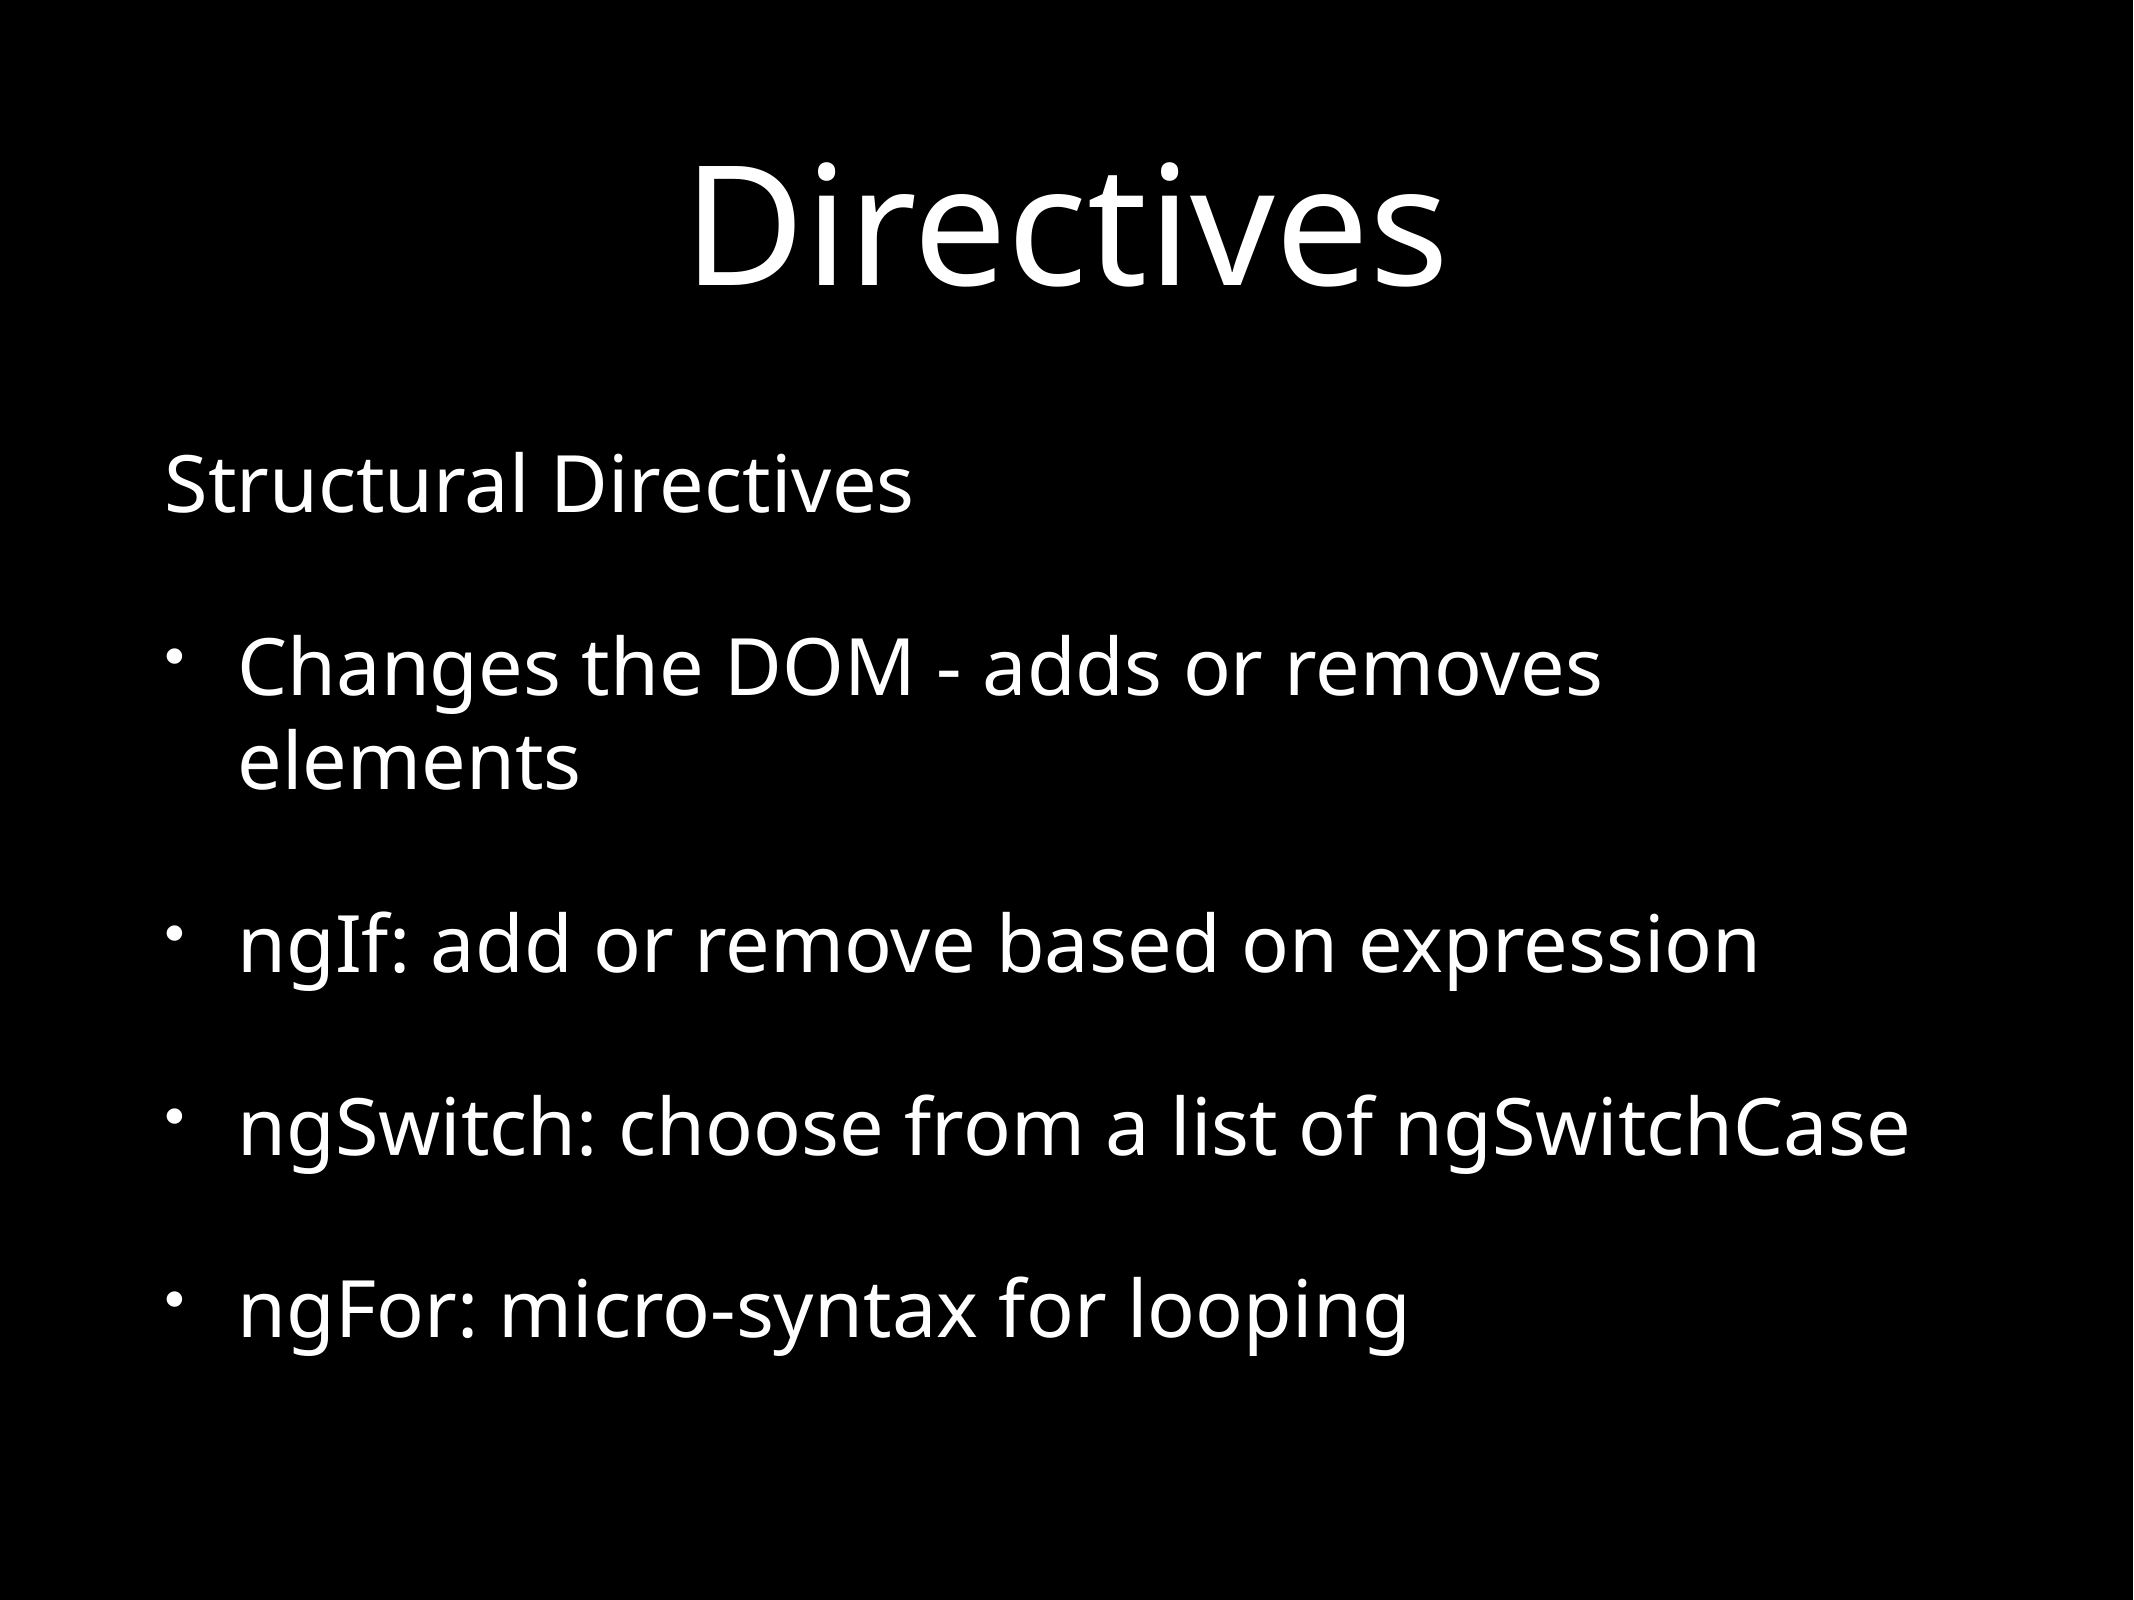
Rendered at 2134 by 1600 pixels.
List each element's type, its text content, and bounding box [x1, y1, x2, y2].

title Directives [155, 41, 1978, 397]
list Structural Directives Changes the DOM - adds or removes elements ngIf: add or remove based on expression ngSwitch: choose from a list of ngSwitchCase ngFor: micro-syntax for looping [155, 424, 1978, 1457]
